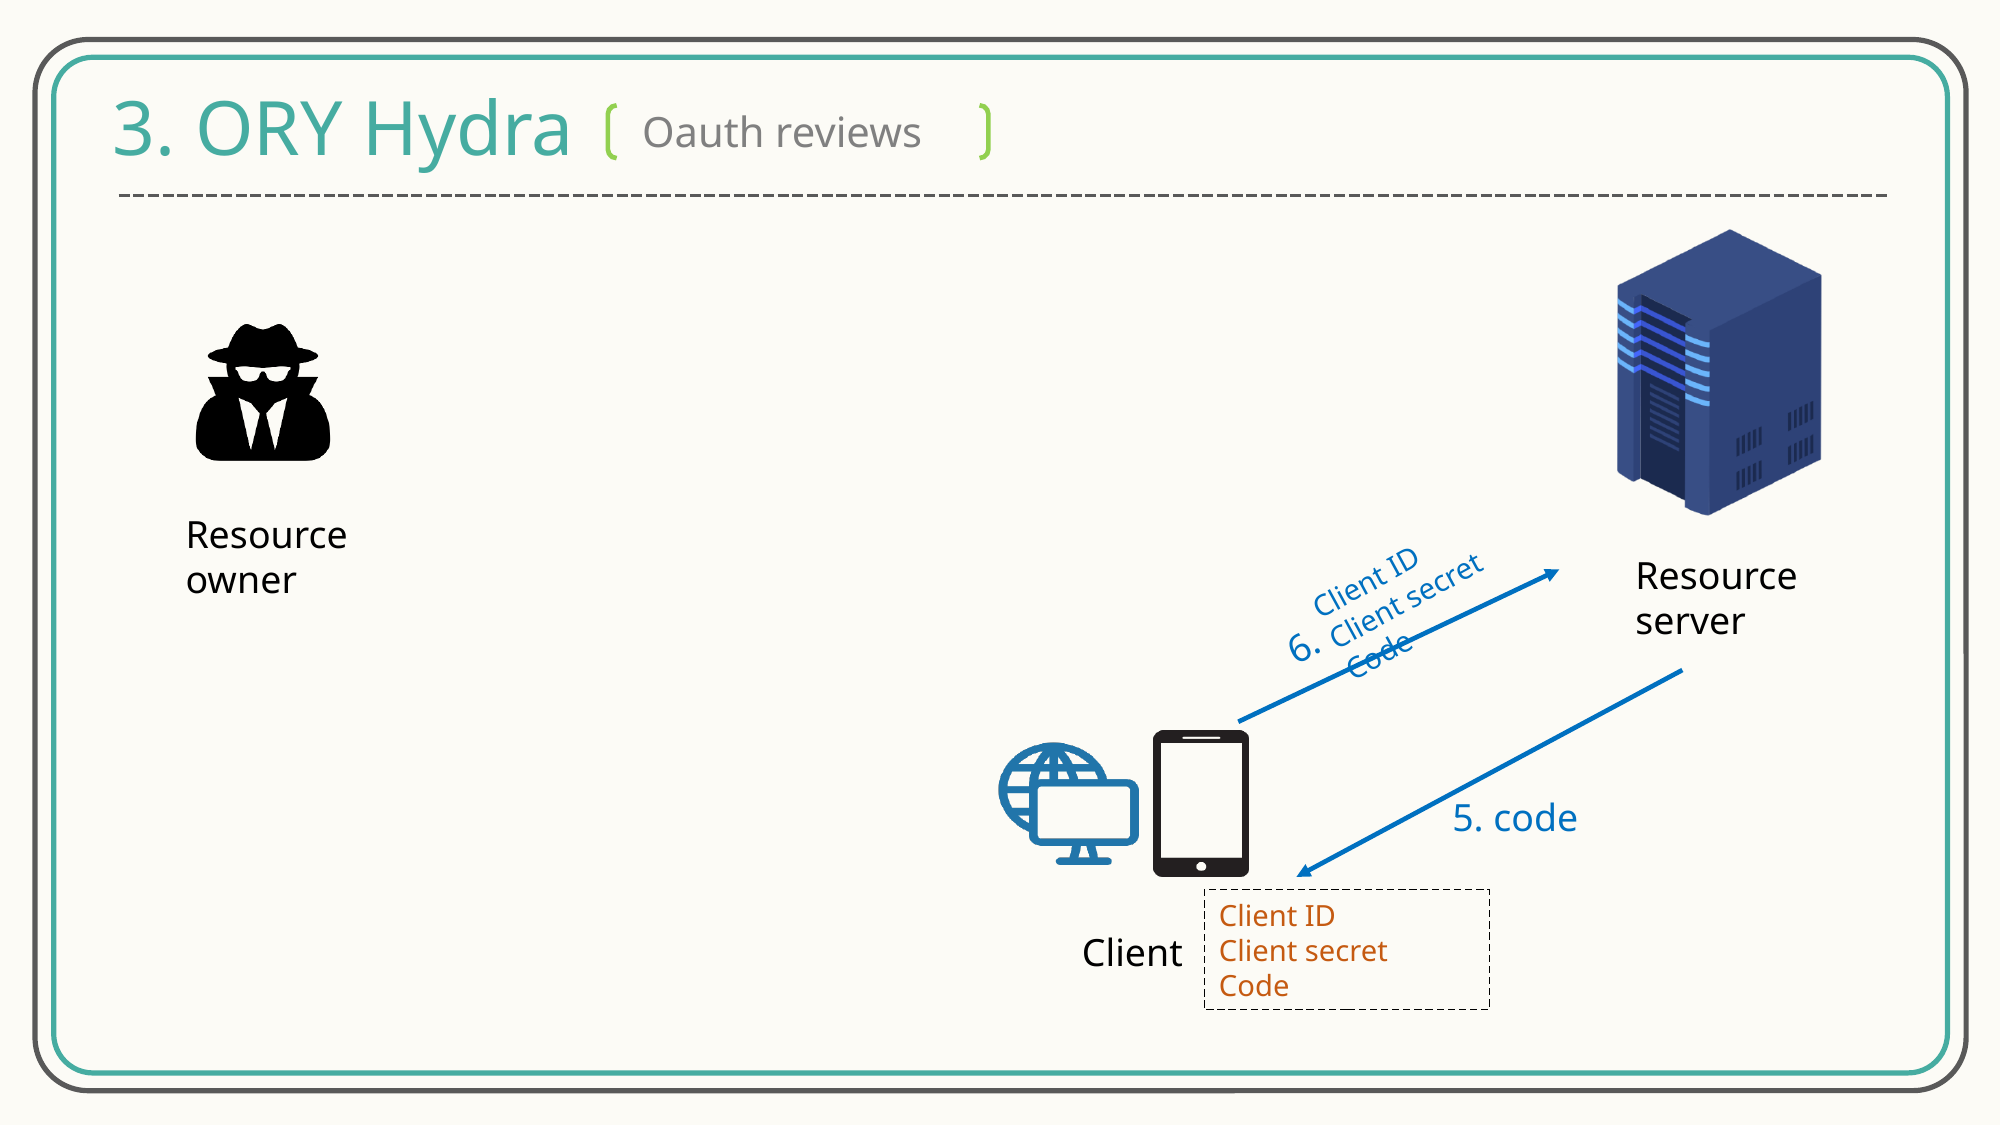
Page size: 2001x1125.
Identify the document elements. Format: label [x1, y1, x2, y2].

text_box [34, 39, 1967, 1091]
